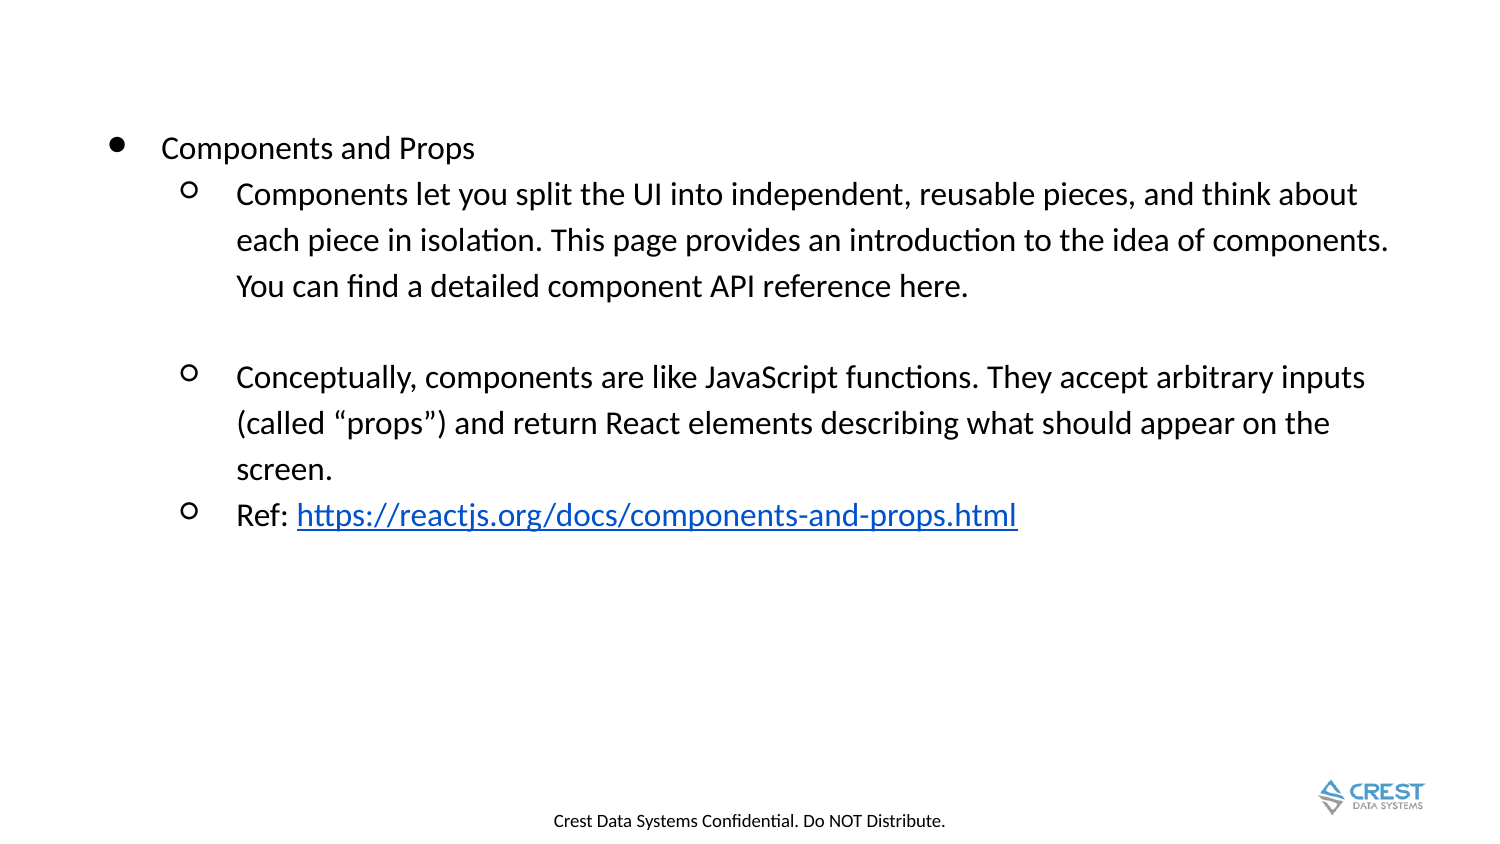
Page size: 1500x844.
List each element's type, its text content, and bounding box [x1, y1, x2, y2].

list Components and Props Components let you split the UI into independent, reusable pieces, and think about each piece in isolation. This page provides an introduction to the idea of components. You can find a detailed component API reference here. Conceptually, components are like JavaScript functions. They accept arbitrary inputs (called “props”) and return React elements describing what should appear on the screen. Ref: https://reactjs.org/docs/components-and-props.html [75, 69, 1425, 750]
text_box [1318, 778, 1426, 816]
